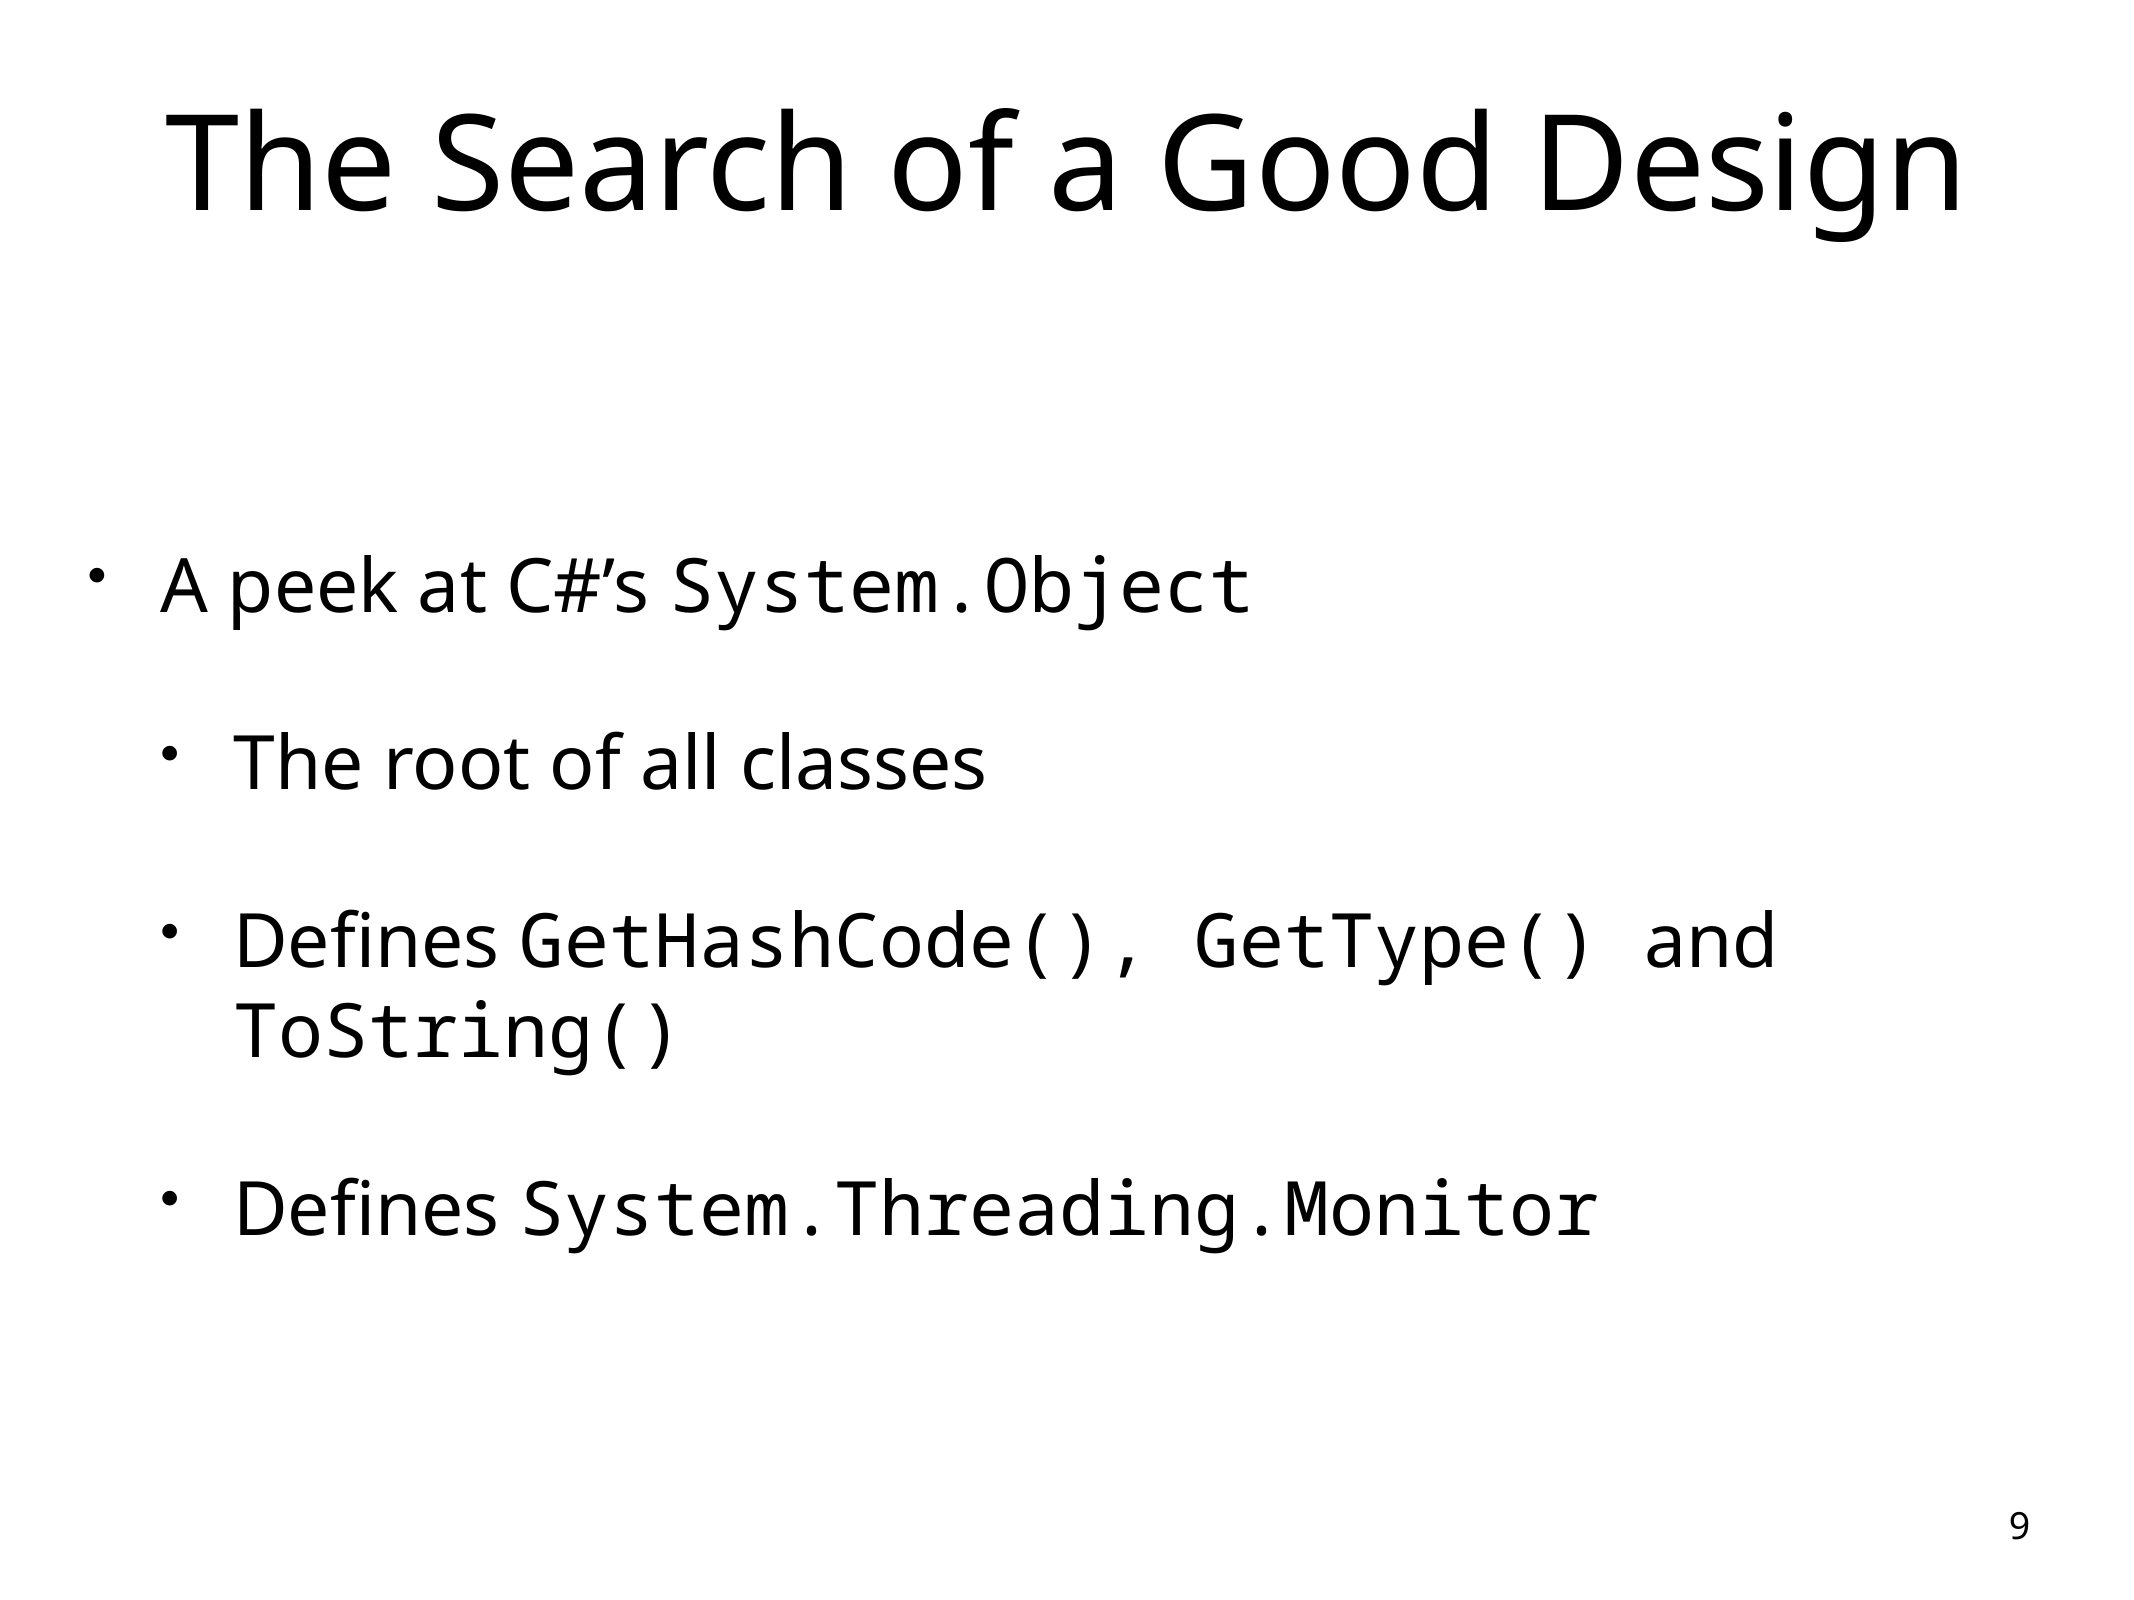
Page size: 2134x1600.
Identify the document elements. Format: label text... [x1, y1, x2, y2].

list A peek at C#’s System.Object The root of all classes Defines GetHashCode(), GetType() and ToString() Defines System.Threading.Monitor [79, 312, 2055, 1475]
title The Search of a Good Design [79, 62, 2055, 252]
slide_number 9 [1985, 1493, 2055, 1557]
